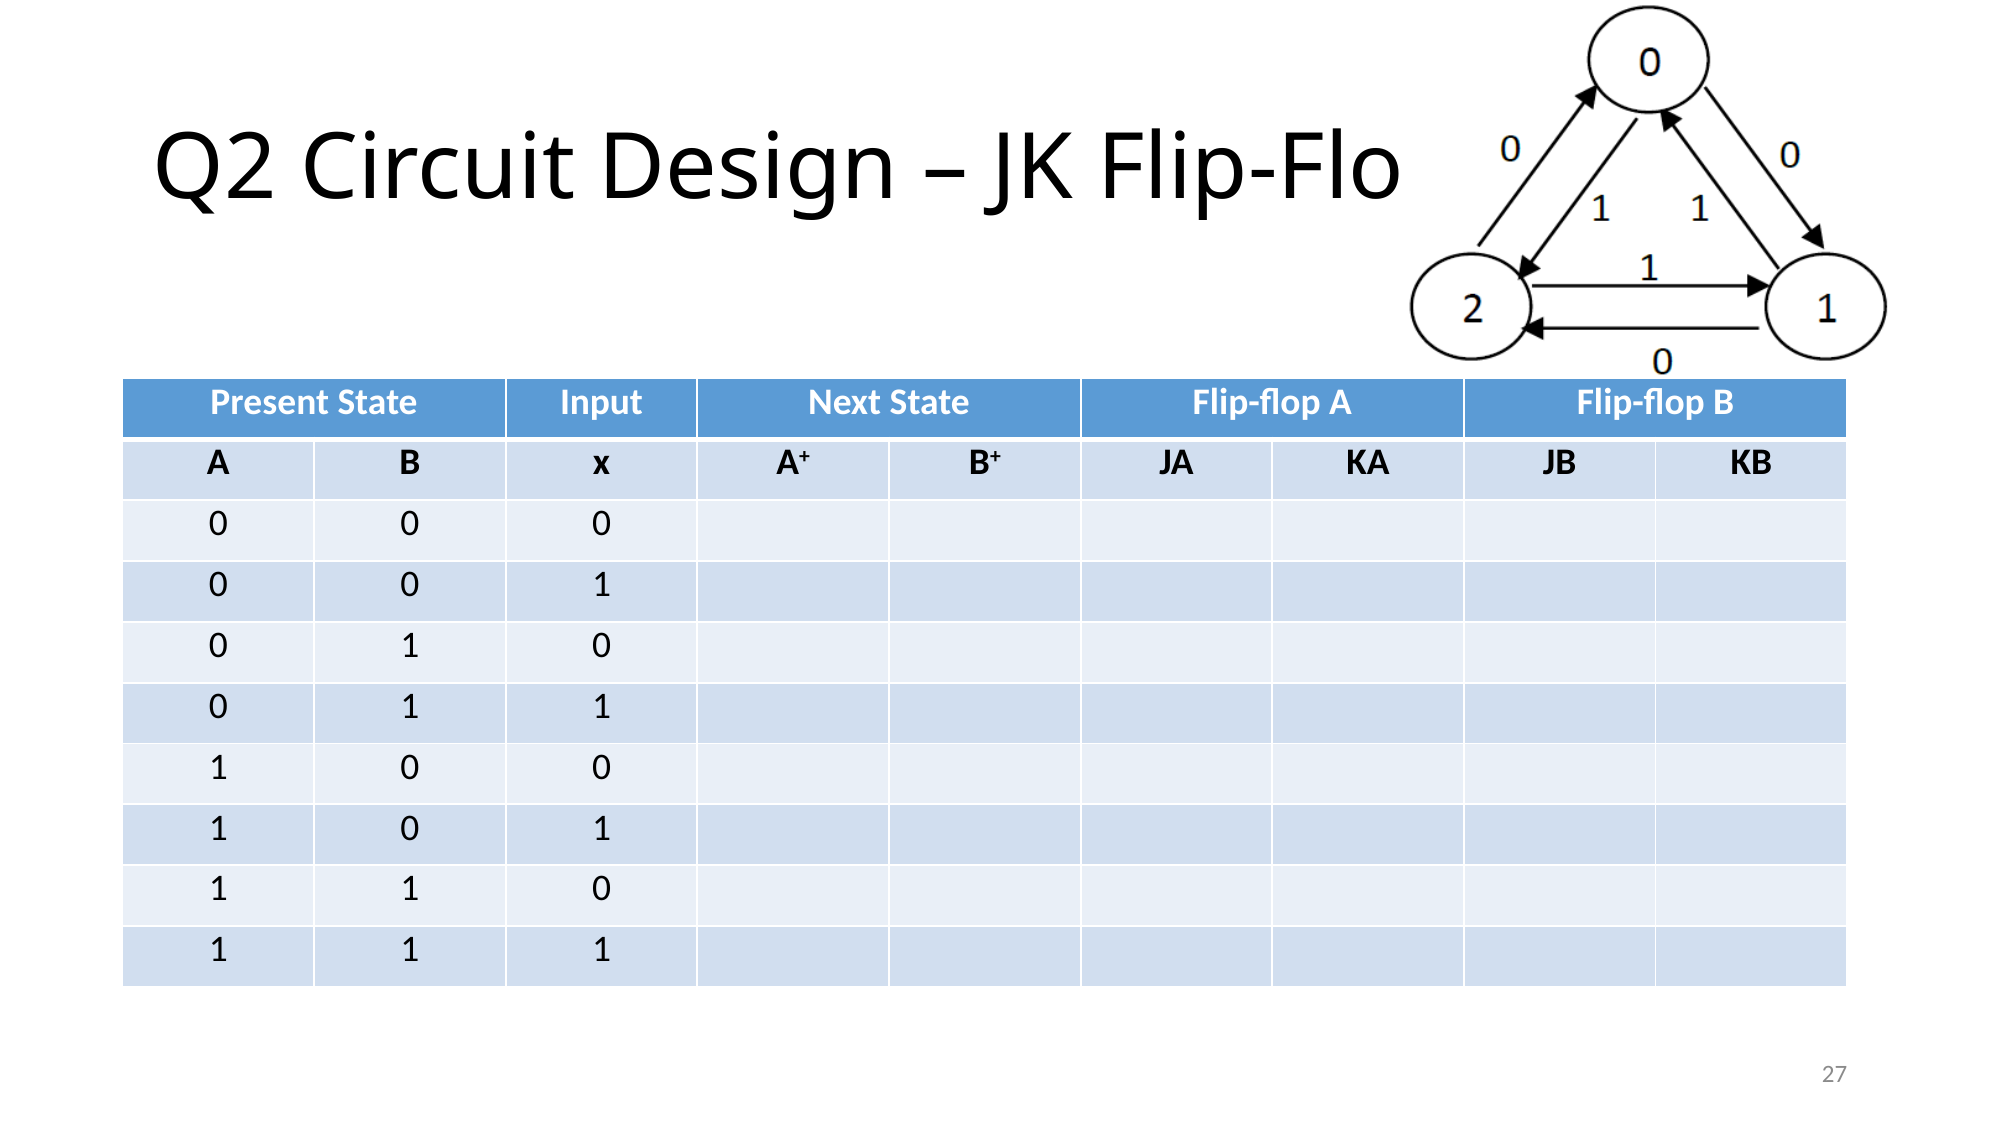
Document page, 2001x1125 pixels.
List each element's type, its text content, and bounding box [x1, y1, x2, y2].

table_cell 0 [123, 684, 313, 743]
table_cell B+ [890, 442, 1080, 499]
table_cell [1082, 805, 1271, 864]
table_cell [698, 927, 888, 986]
table_cell [1465, 744, 1655, 803]
table_cell [1273, 623, 1463, 682]
table_cell [890, 623, 1080, 682]
table_cell 1 [315, 927, 505, 986]
table_cell 0 [507, 866, 696, 925]
table_cell [890, 866, 1080, 925]
table_cell KB [1656, 442, 1846, 499]
table_cell 0 [315, 501, 505, 560]
table_cell [1273, 562, 1463, 621]
table_cell 1 [507, 562, 696, 621]
table_cell [890, 744, 1080, 803]
table_cell [1656, 623, 1846, 682]
table_cell [1465, 623, 1655, 682]
table_cell x [507, 442, 696, 499]
picture [1401, 0, 1902, 379]
table_cell [698, 684, 888, 743]
table_header Flip-flop B [1465, 379, 1846, 437]
table_header Next State [698, 379, 1080, 437]
slide_number 27 [1412, 1042, 1863, 1103]
table_cell JB [1465, 442, 1655, 499]
table_cell 0 [123, 562, 313, 621]
table_cell [890, 562, 1080, 621]
table_cell 0 [315, 805, 505, 864]
table_cell [1082, 744, 1271, 803]
table_cell 0 [507, 501, 696, 560]
table_cell 1 [123, 927, 313, 986]
table_cell 1 [315, 866, 505, 925]
table_cell A [123, 442, 313, 499]
table_cell 0 [315, 744, 505, 803]
table_cell 0 [123, 623, 313, 682]
table_cell [698, 501, 888, 560]
table_cell 0 [507, 623, 696, 682]
table_cell 1 [315, 684, 505, 743]
table_cell A+ [698, 442, 888, 499]
table_cell [698, 866, 888, 925]
table_cell 1 [123, 866, 313, 925]
table_cell [890, 501, 1080, 560]
table_cell 0 [507, 744, 696, 803]
table_cell [1465, 866, 1655, 925]
table_header Present State [123, 379, 505, 437]
table_cell [1082, 501, 1271, 560]
table_cell [1656, 684, 1846, 743]
table_cell [1273, 866, 1463, 925]
table_cell [1465, 927, 1655, 986]
table_cell [1273, 805, 1463, 864]
table_cell 0 [315, 562, 505, 621]
table_cell B [315, 442, 505, 499]
table_cell [890, 684, 1080, 743]
table_cell [1273, 927, 1463, 986]
table_cell [1656, 501, 1846, 560]
table_cell [698, 623, 888, 682]
table_cell [890, 927, 1080, 986]
table_cell [1273, 744, 1463, 803]
table_cell 1 [507, 684, 696, 743]
table_cell [1465, 684, 1655, 743]
table_cell [1082, 866, 1271, 925]
table_cell [1656, 805, 1846, 864]
table_cell [1656, 927, 1846, 986]
table_cell [1656, 562, 1846, 621]
table_cell 1 [315, 623, 505, 682]
table_cell [1656, 866, 1846, 925]
table_cell [1273, 501, 1463, 560]
table_cell [1082, 684, 1271, 743]
table_cell 1 [507, 927, 696, 986]
table_cell 1 [507, 805, 696, 864]
title Q2 Circuit Design – JK Flip-Flops [137, 59, 1401, 278]
table_header Flip-flop A [1082, 379, 1463, 437]
table_header Input [507, 379, 696, 437]
table_cell 1 [123, 805, 313, 864]
table_cell [698, 744, 888, 803]
table_cell [698, 805, 888, 864]
table_cell [1273, 684, 1463, 743]
table_cell [1082, 562, 1271, 621]
table_cell KA [1273, 442, 1463, 499]
table_cell 1 [123, 744, 313, 803]
table_cell [1082, 623, 1271, 682]
table_cell [1656, 744, 1846, 803]
table_cell [1082, 927, 1271, 986]
table_cell [698, 562, 888, 621]
table_cell [1465, 805, 1655, 864]
table_cell JA [1082, 442, 1271, 499]
table_cell 0 [123, 501, 313, 560]
table_cell [890, 805, 1080, 864]
table_cell [1465, 562, 1655, 621]
table_cell [1465, 501, 1655, 560]
